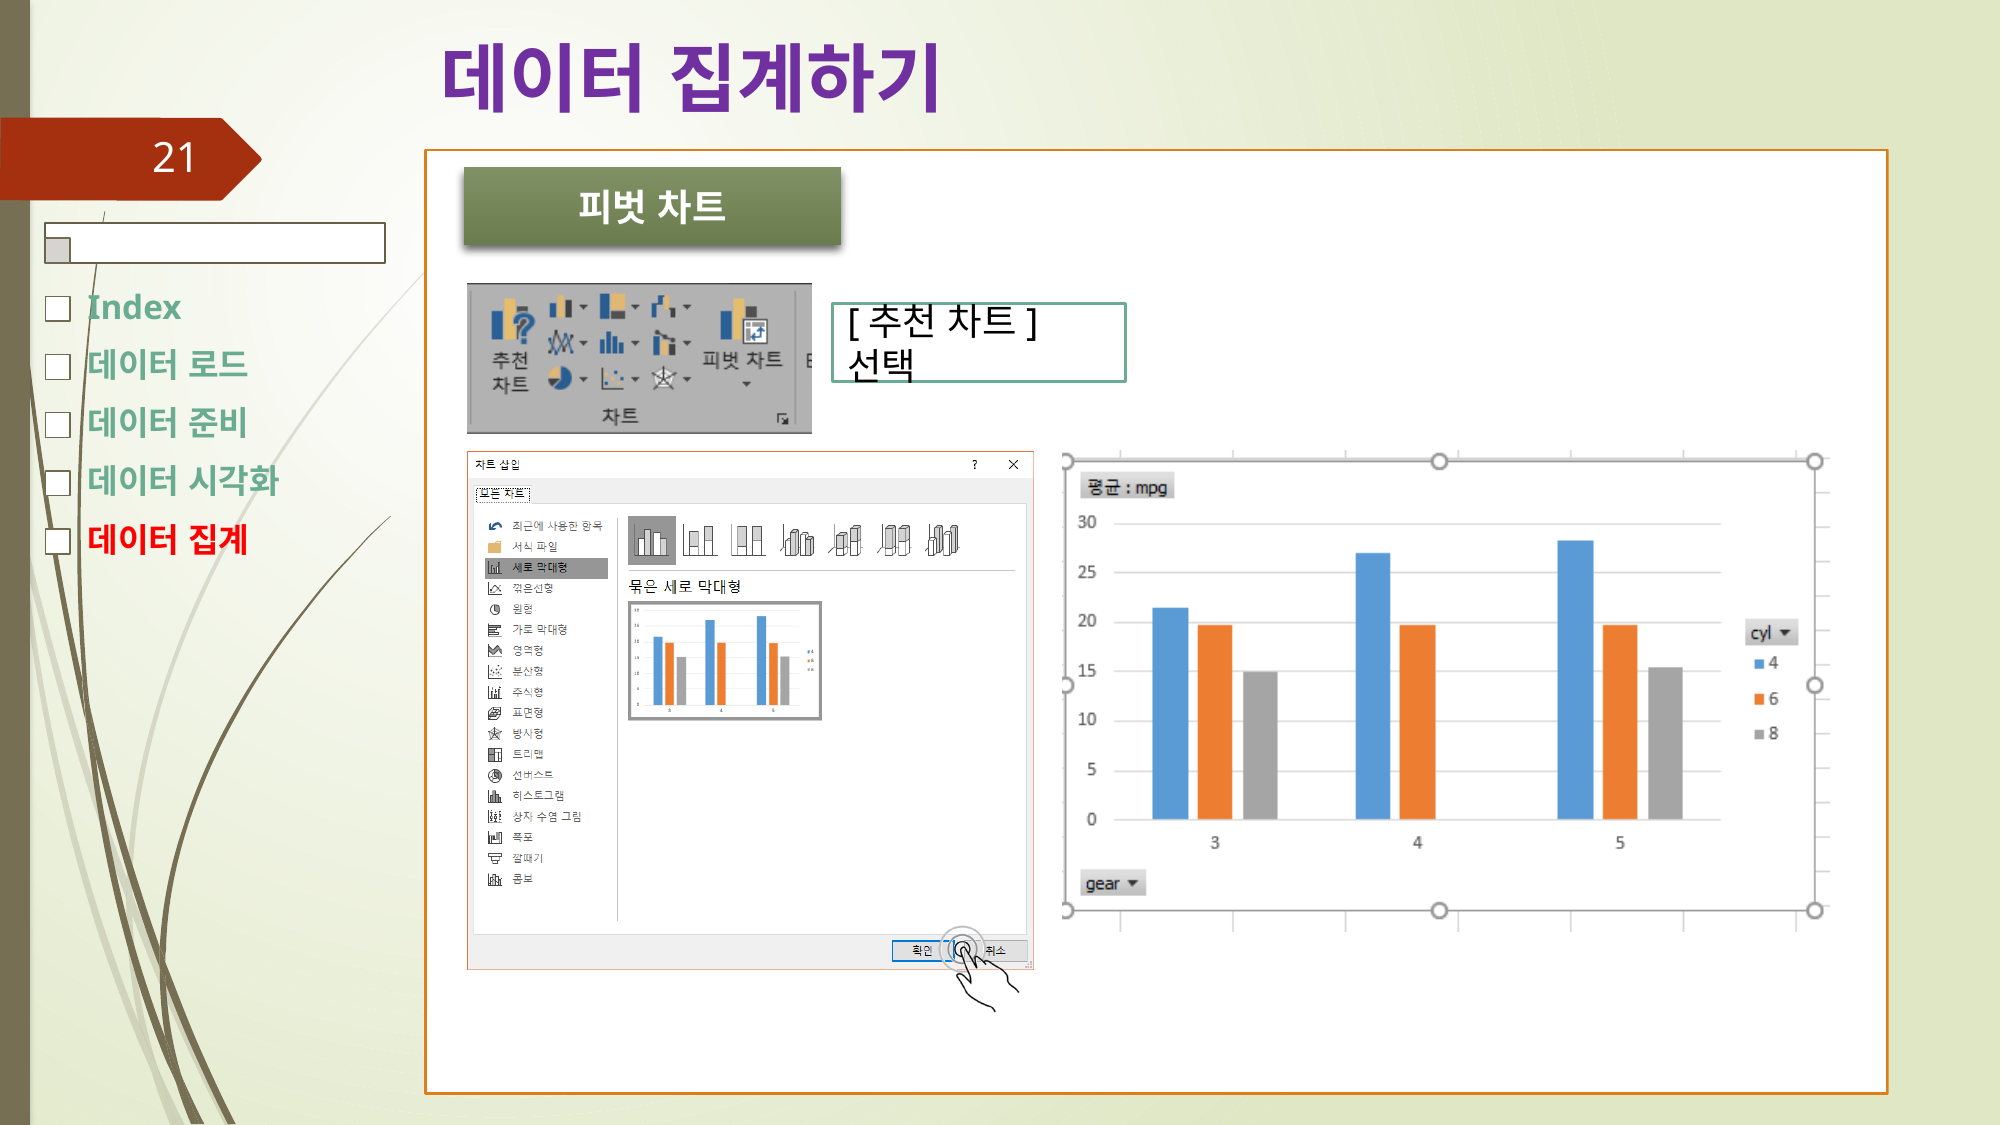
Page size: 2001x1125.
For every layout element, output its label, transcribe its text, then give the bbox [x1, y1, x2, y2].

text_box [44, 151, 386, 571]
text_box [추천 차트] 선택 [831, 302, 1127, 383]
text_box 피벗 차트 [464, 167, 841, 245]
picture [467, 450, 1034, 1022]
picture [467, 282, 812, 434]
title 데이터 집계하기 [425, 24, 1888, 130]
picture [1062, 450, 1830, 933]
slide_number 21 [87, 129, 216, 150]
